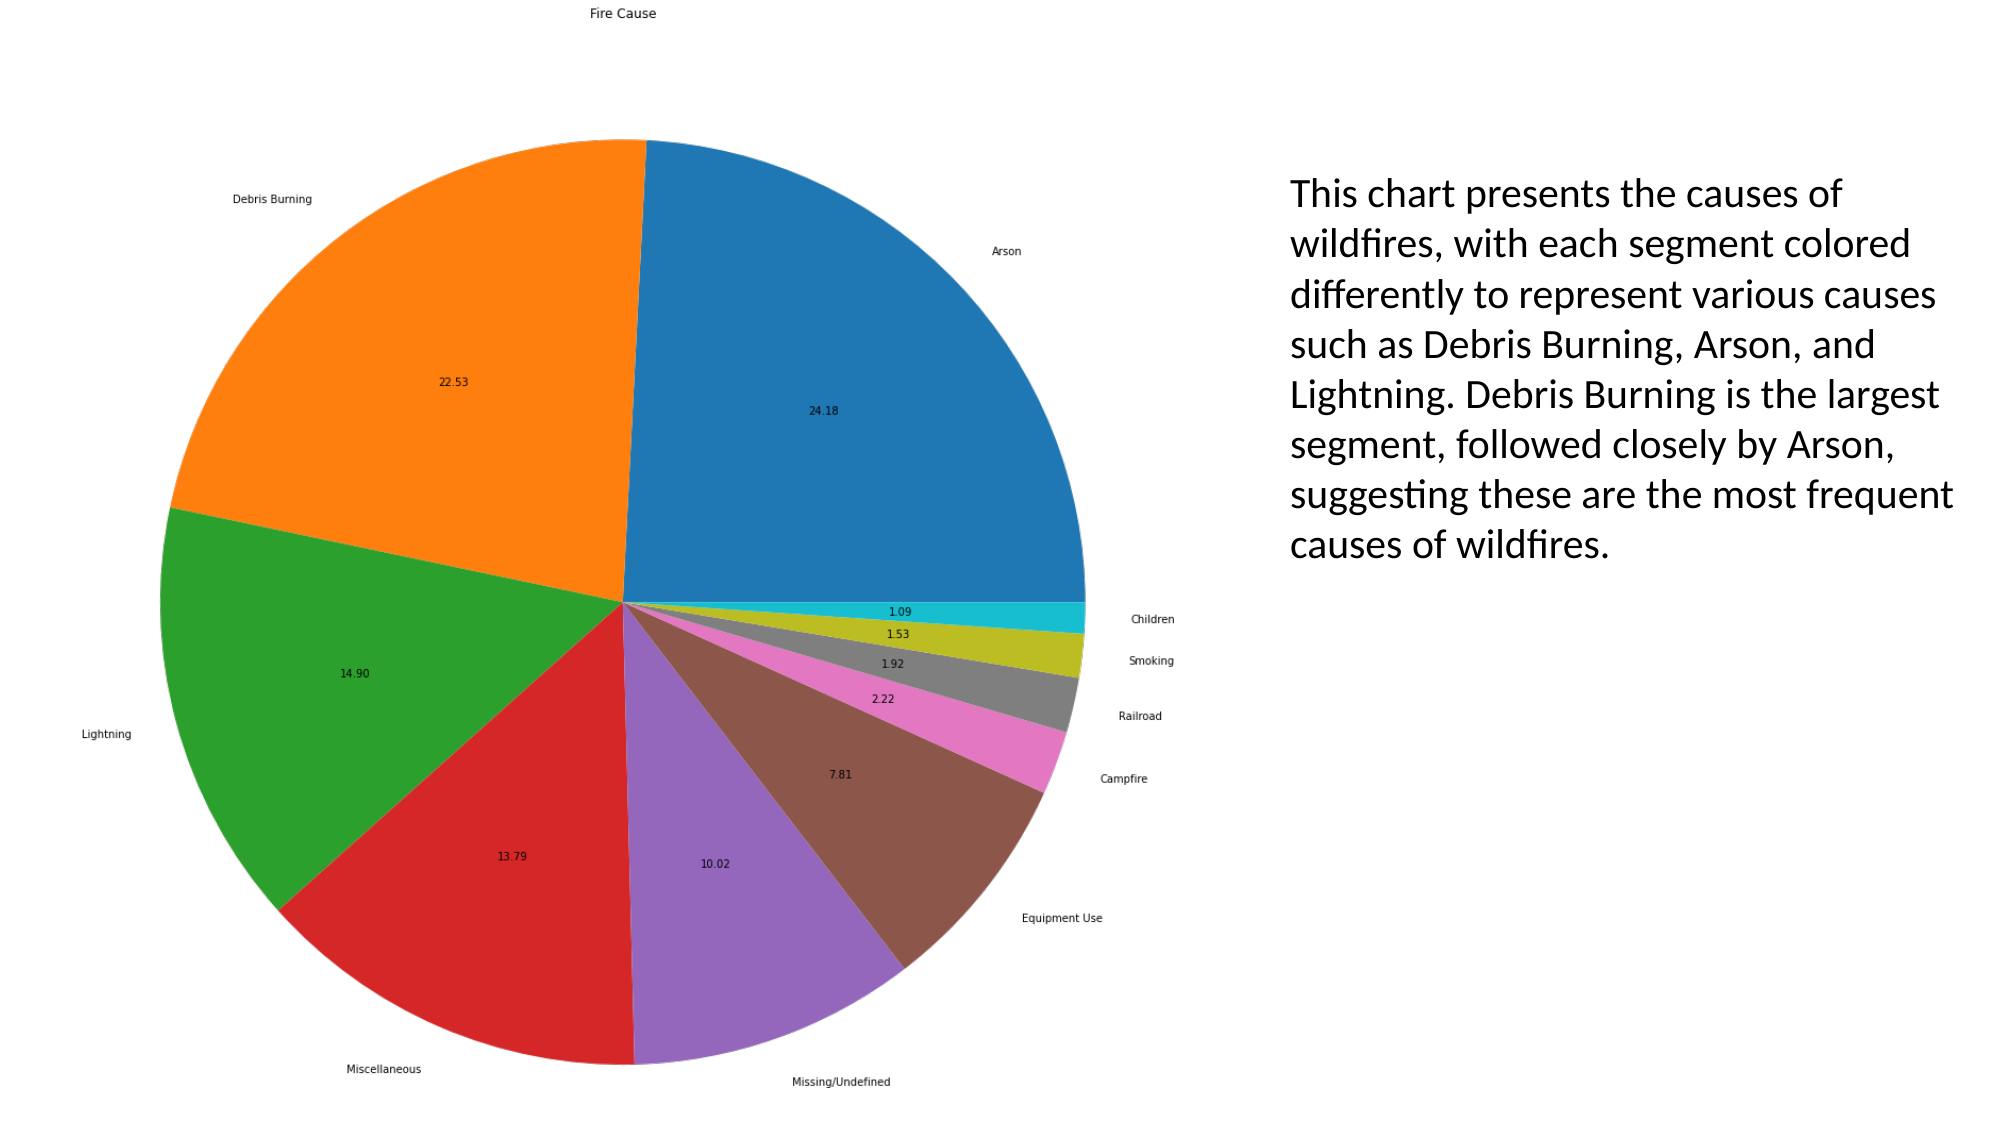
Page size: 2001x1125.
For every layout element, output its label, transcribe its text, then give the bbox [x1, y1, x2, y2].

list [36, 0, 1209, 1125]
text_box This chart presents the causes of wildfires, with each segment colored differently to represent various causes such as Debris Burning, Arson, and Lightning. Debris Burning is the largest segment, followed closely by Arson, suggesting these are the most frequent causes of wildfires. [1274, 158, 1999, 574]
